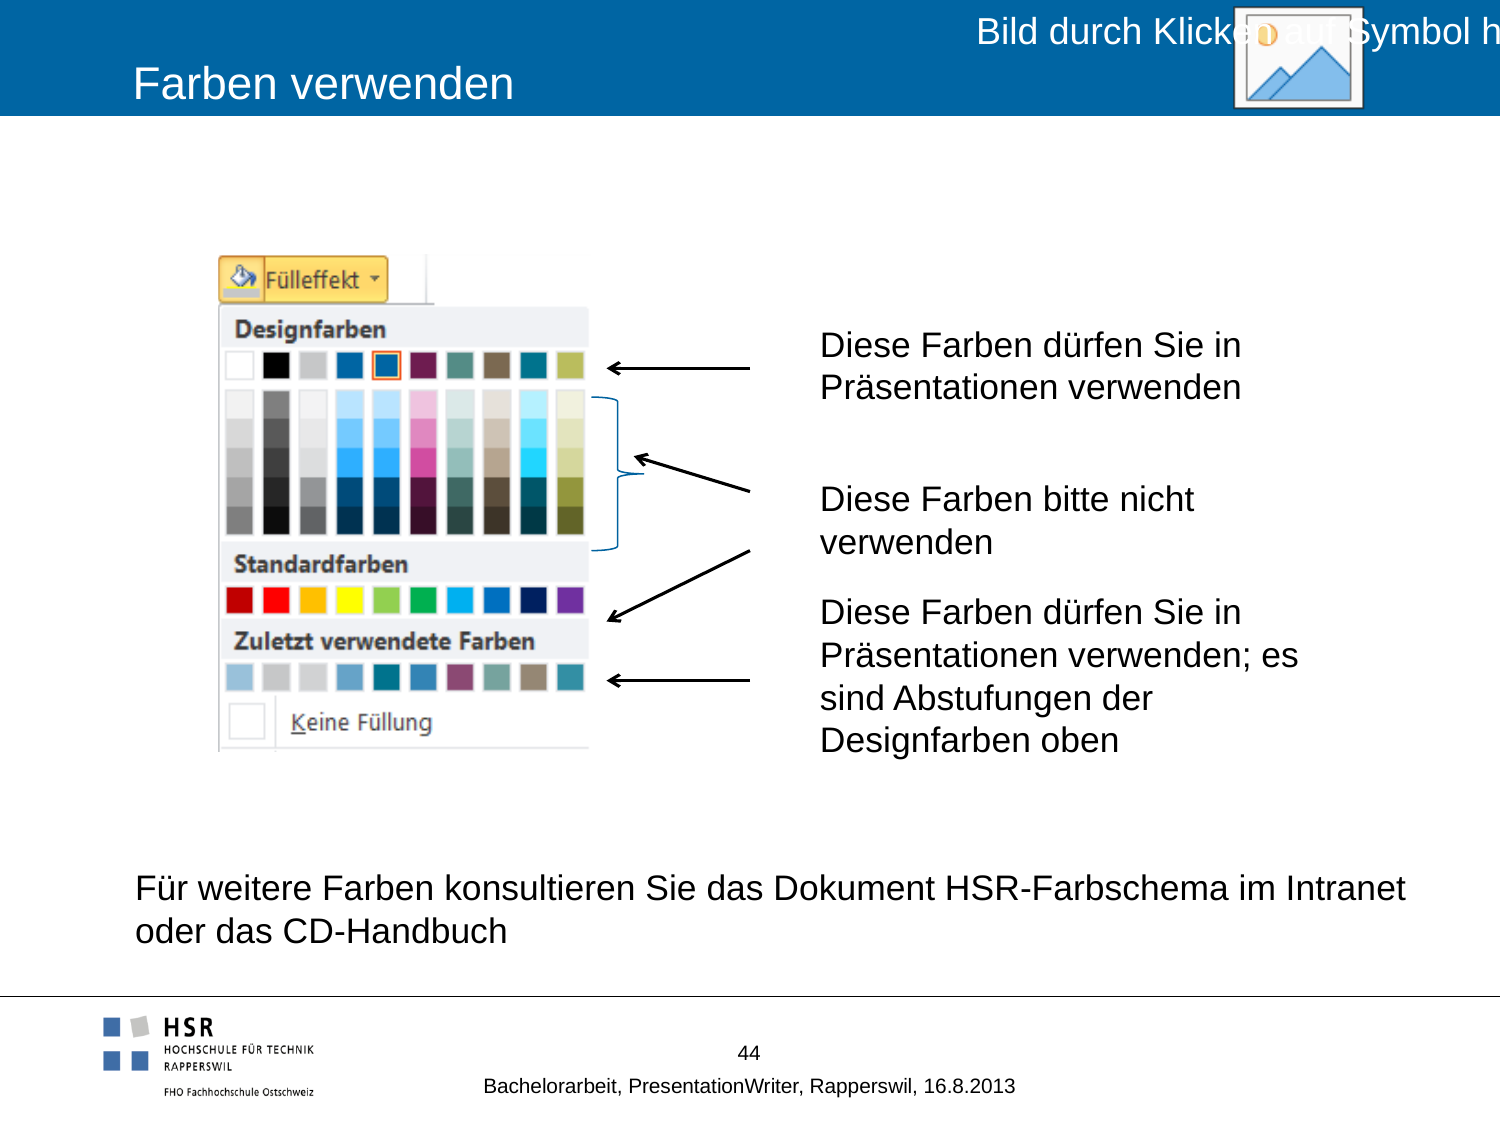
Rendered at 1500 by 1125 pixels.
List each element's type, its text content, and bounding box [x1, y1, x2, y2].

picture [218, 254, 591, 753]
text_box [606, 550, 751, 622]
picture [60, 1001, 327, 1111]
slide_number 44 [413, 1042, 1085, 1062]
footer Bachelorarbeit, PresentationWriter, Rapperswil, 16.8.2013 [412, 1064, 1087, 1106]
text_box Diese Farben dürfen Sie in Präsentationen verwenden Diese Farben bitte nicht verwenden Diese Farben dürfen Sie in Präsentationen verwenden; es sind Abstufungen der Designfarben oben [761, 314, 1317, 846]
picture [1097, 0, 1500, 117]
title Farben verwenden [0, 0, 1095, 116]
text_box [595, 396, 628, 552]
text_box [633, 455, 751, 492]
text_box Für weitere Farben konsultieren Sie das Dokument HSR-Farbschema im Intranet oder das CD-Handbuch [76, 857, 1424, 983]
